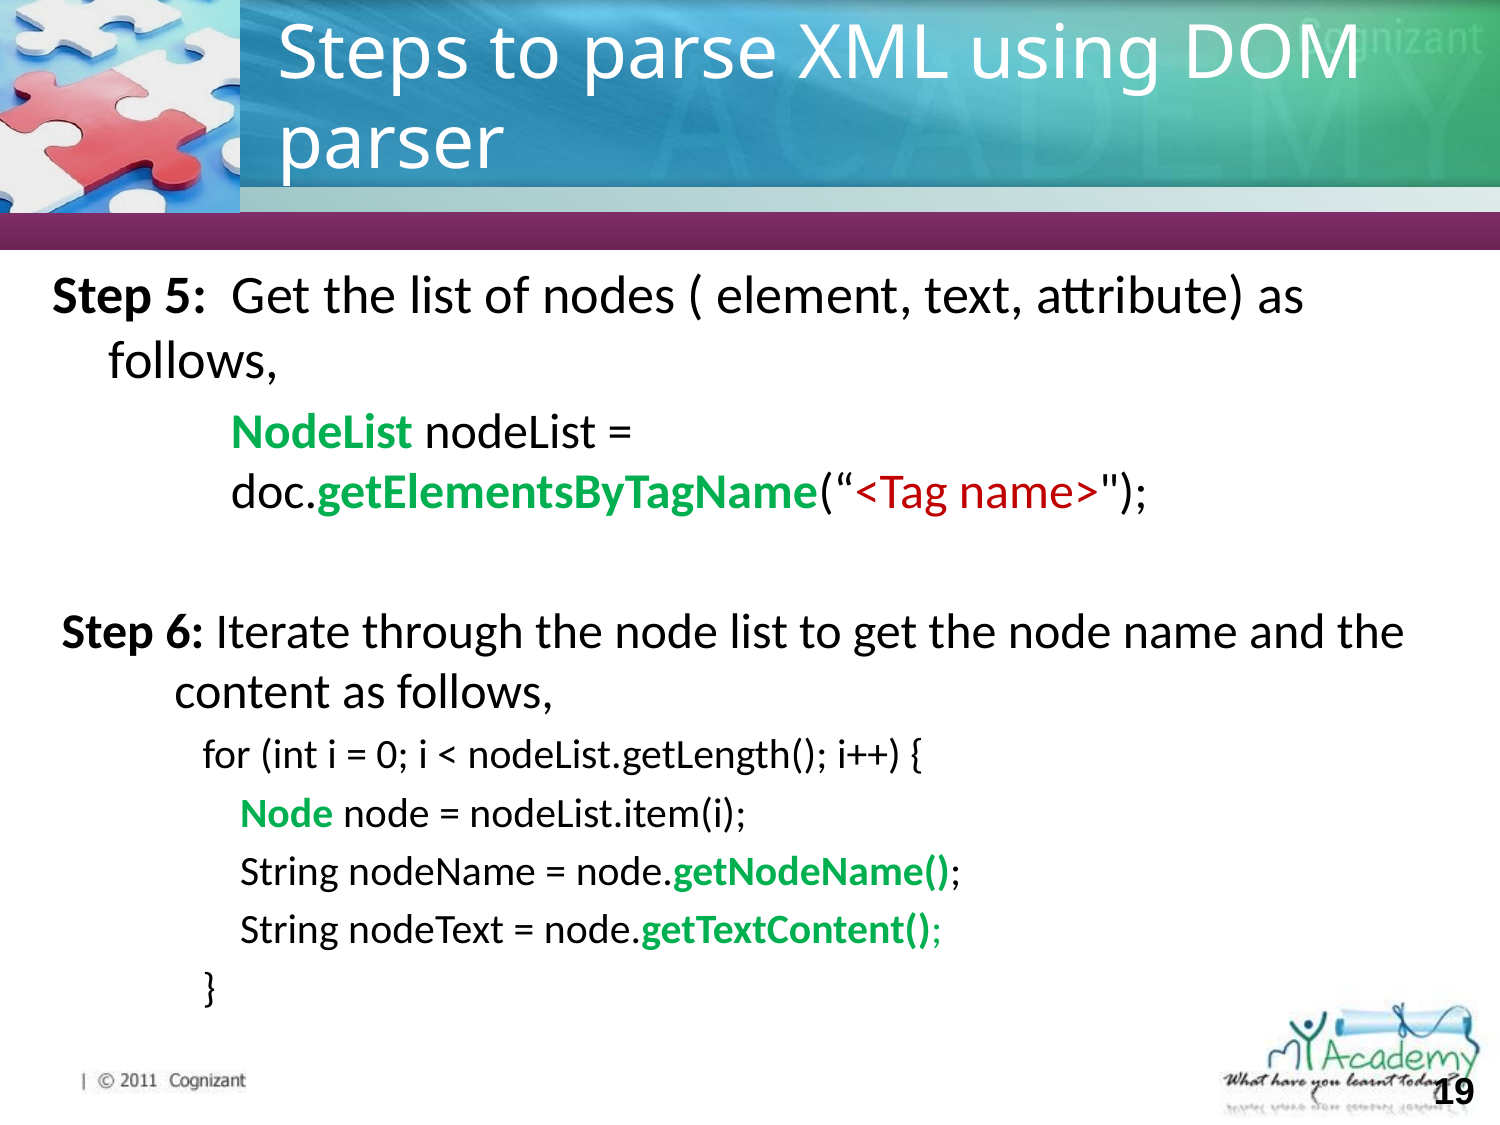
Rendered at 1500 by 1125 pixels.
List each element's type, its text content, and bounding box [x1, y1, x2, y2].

title Steps to parse XML using DOM parser [262, 0, 1500, 188]
slide_number ‹#› [1418, 1059, 1492, 1112]
list Step 5: Get the list of nodes ( element, text, attribute) as follows, NodeList nodeList = doc.getElementsByTagName(“<Tag name>"); Step 6: Iterate through the node list to get the node name and the content as follows, for (int i = 0; i < nodeList.getLength(); i++) { Node node = nodeList.item(i); String nodeName = node.getNodeName(); String nodeText = node.getTextContent(); } [37, 251, 1463, 1063]
picture [0, 250, 1500, 1125]
picture [0, 0, 262, 213]
